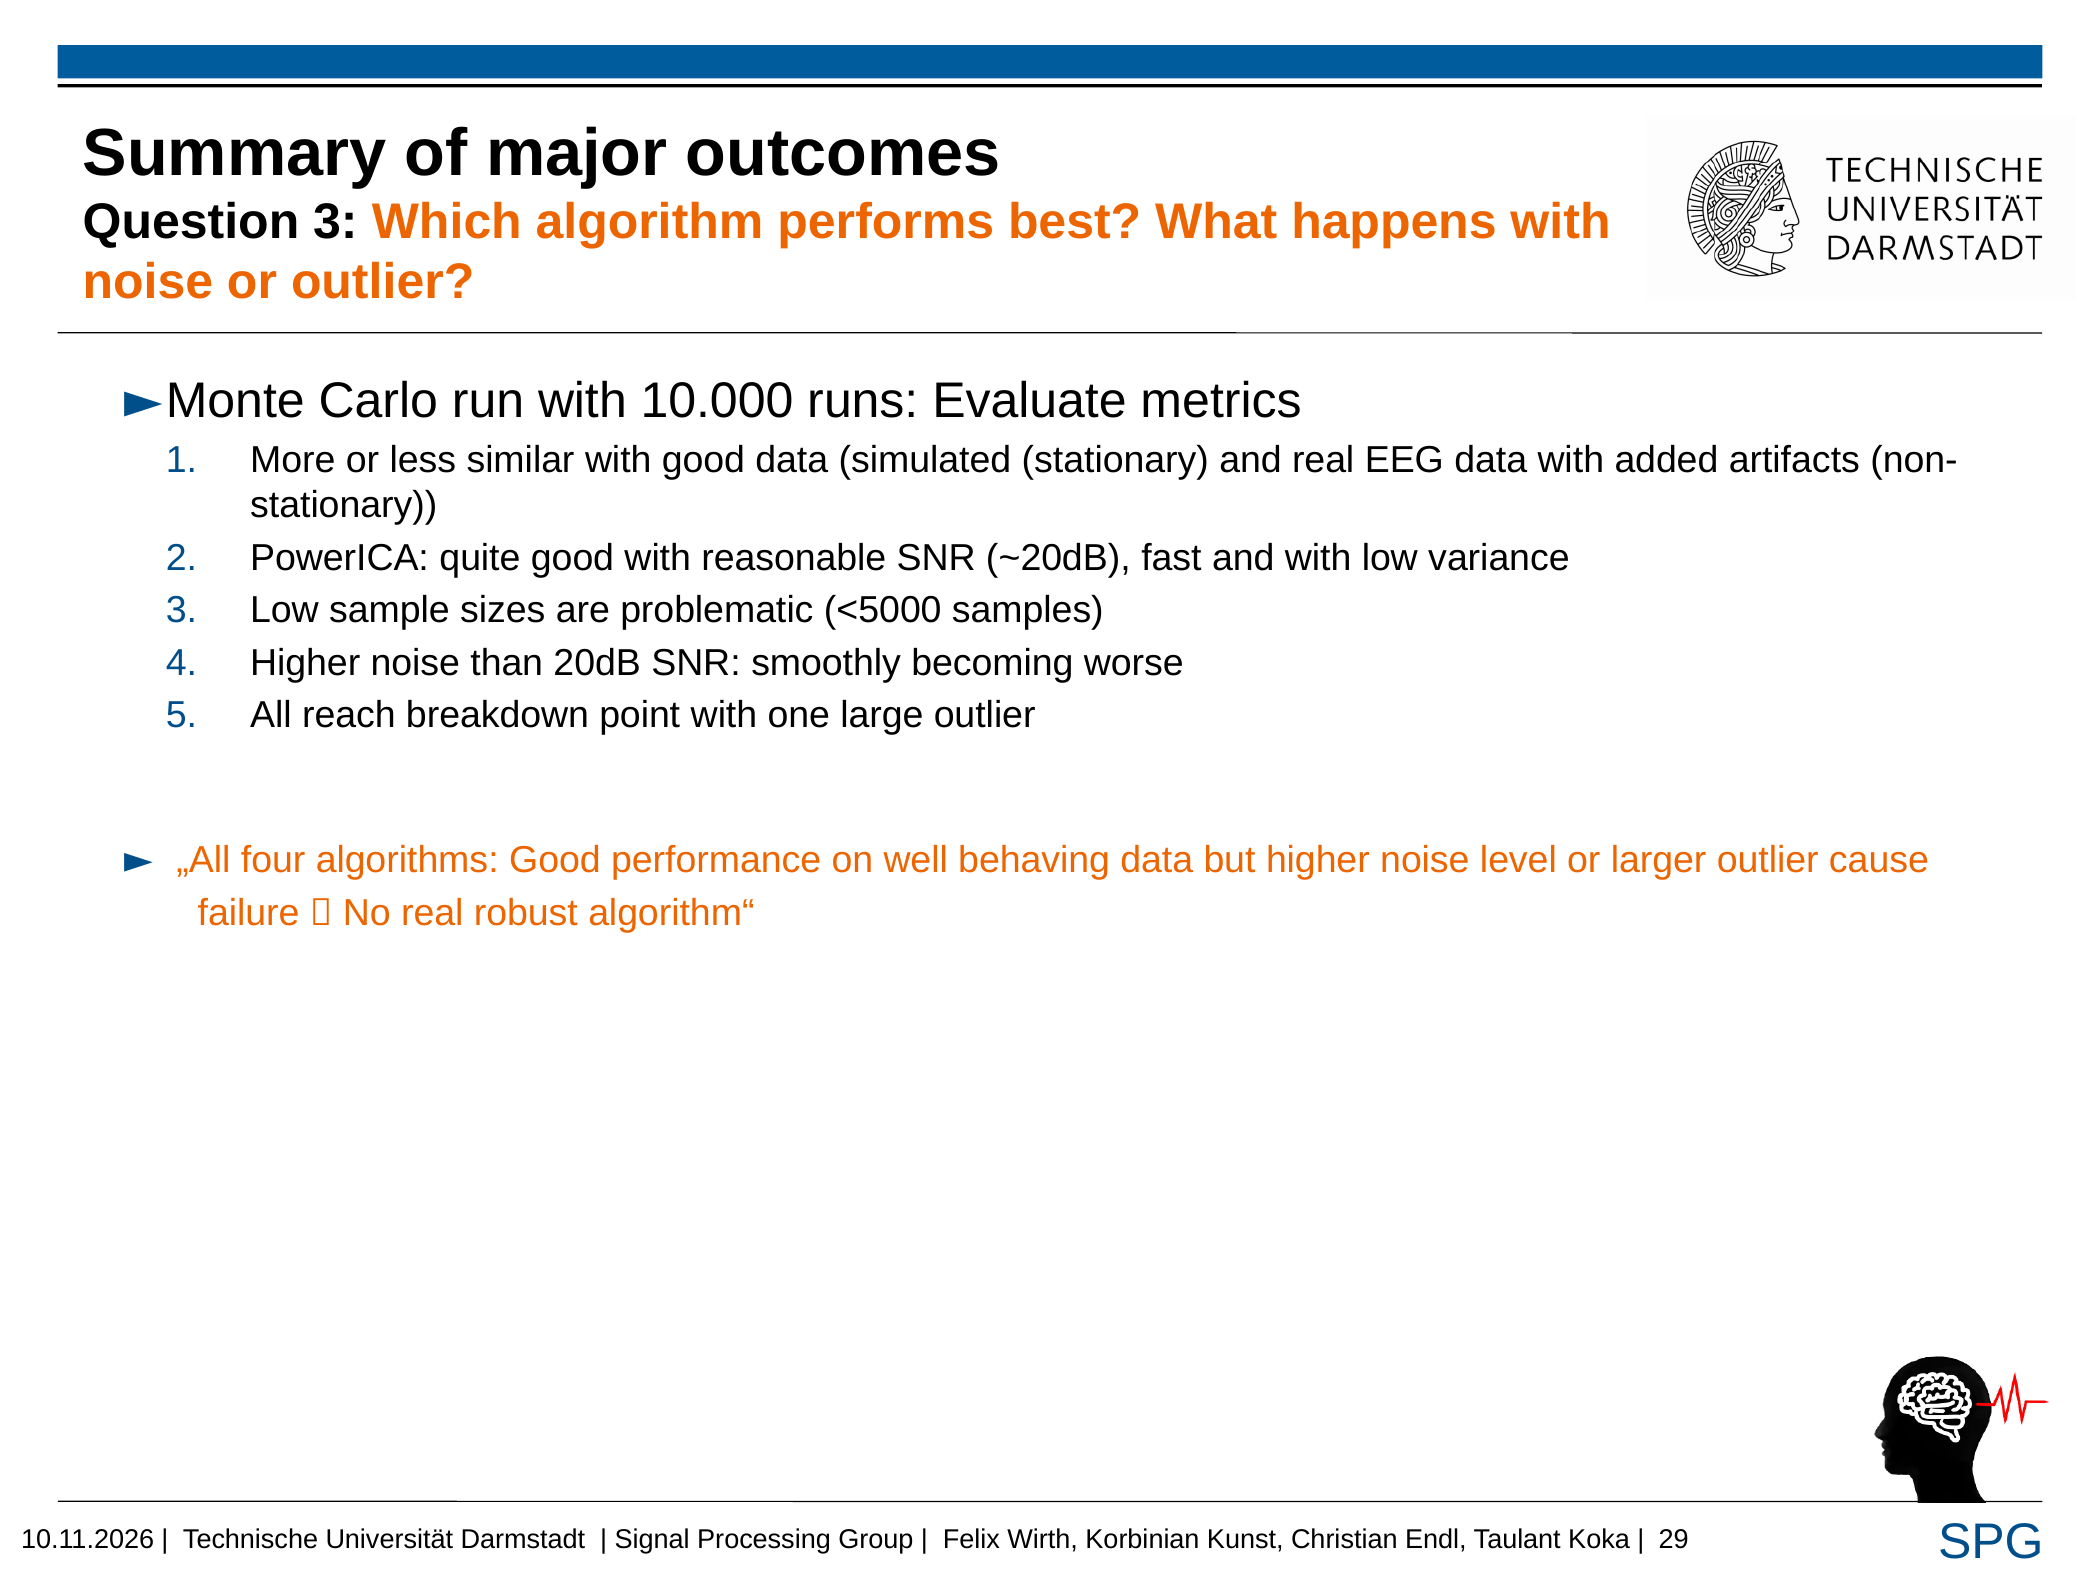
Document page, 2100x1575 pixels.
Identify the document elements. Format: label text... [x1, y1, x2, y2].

title Summary of major outcomes Question 3: Which algorithm performs best? What happens with noise or outlier? [82, 112, 1662, 306]
picture [1871, 1347, 2051, 1503]
list Monte Carlo run with 10.000 runs: Evaluate metrics More or less similar with good data (simulated (stationary) and real EEG data with added artifacts (non-stationary)) PowerICA: quite good with reasonable SNR (~20dB), fast and with low variance Low sample sizes are problematic (<5000 samples) Higher noise than 20dB SNR: smoothly becoming worse All reach breakdown point with one large outlier „All four algorithms: Good performance on well behaving data but higher noise level or larger outlier cause failure  No real robust algorithm“ [82, 367, 2018, 1449]
picture [1662, 117, 2077, 300]
